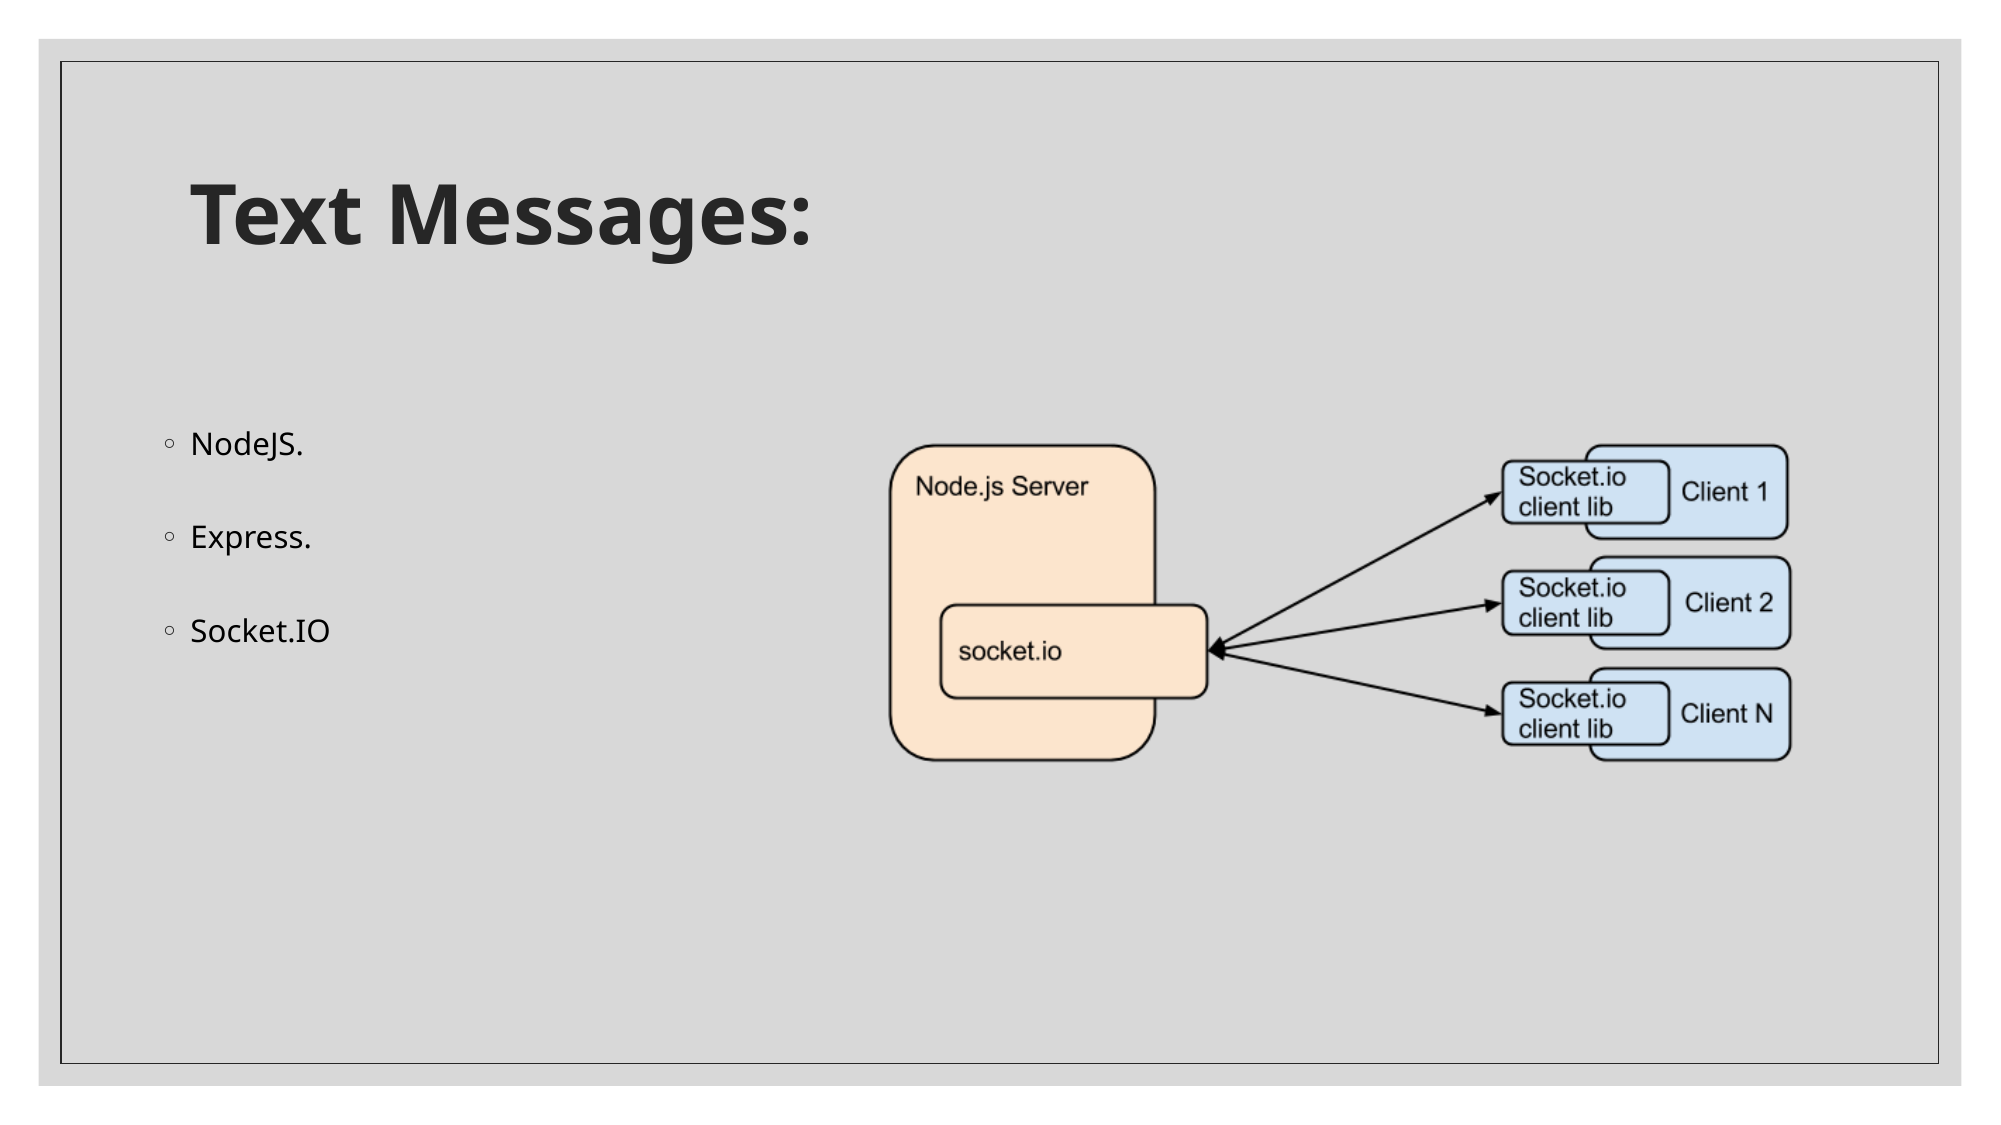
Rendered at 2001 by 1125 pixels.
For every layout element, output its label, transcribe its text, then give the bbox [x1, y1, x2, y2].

text_box NodeJS. Express. Socket.IO [145, 379, 1114, 841]
title Text Messages: [174, 105, 1825, 331]
picture [849, 421, 1825, 799]
